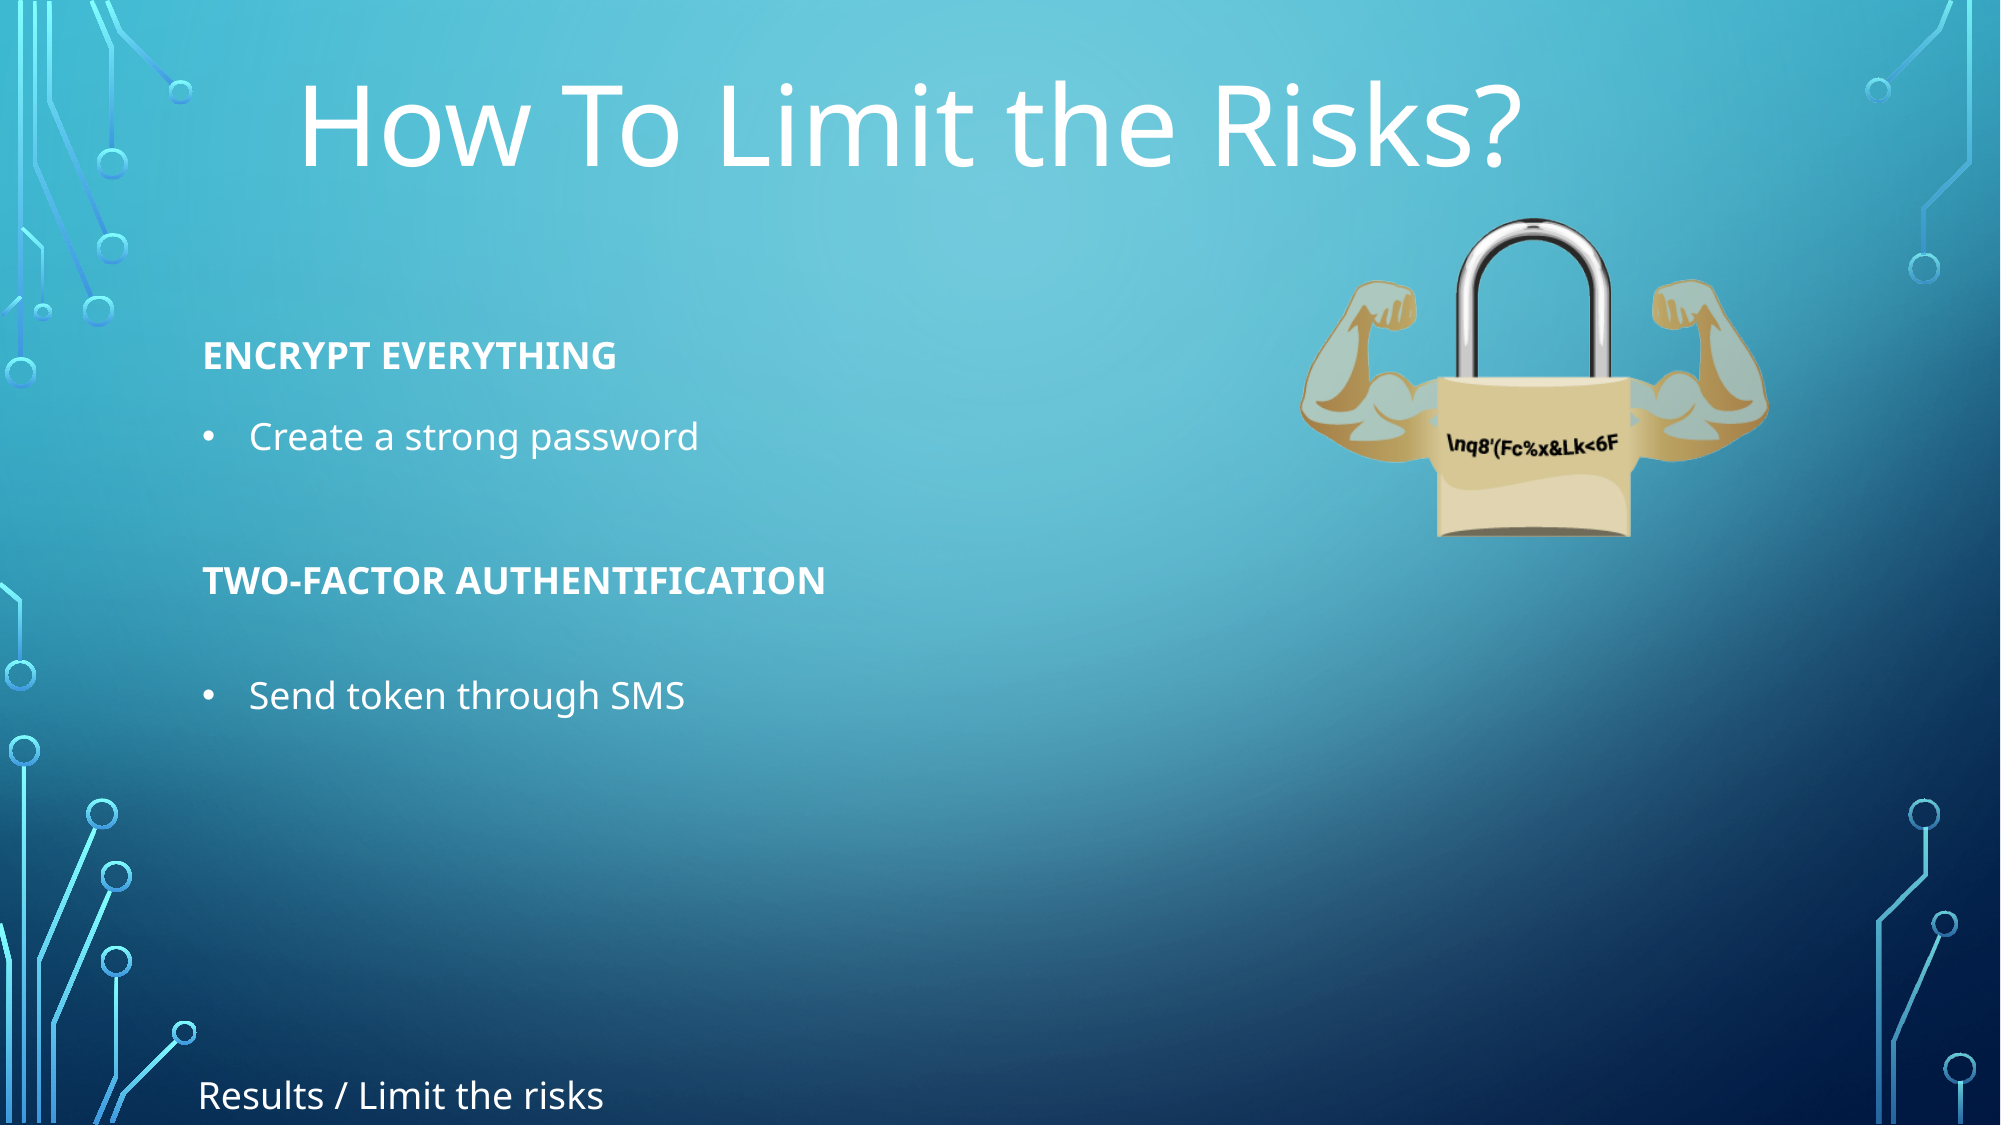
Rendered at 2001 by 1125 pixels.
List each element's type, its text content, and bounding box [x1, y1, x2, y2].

picture [1298, 218, 1769, 537]
text_box How To Limit the Risks? [219, 46, 1601, 197]
text_box Send token through SMS [187, 664, 750, 725]
text_box Create a strong password [187, 405, 960, 465]
text_box ENCRYPT EVERYTHING TWO-FACTOR AUTHENTIFICATION [187, 324, 1000, 745]
text_box Results / Limit the risks [182, 1064, 620, 1125]
